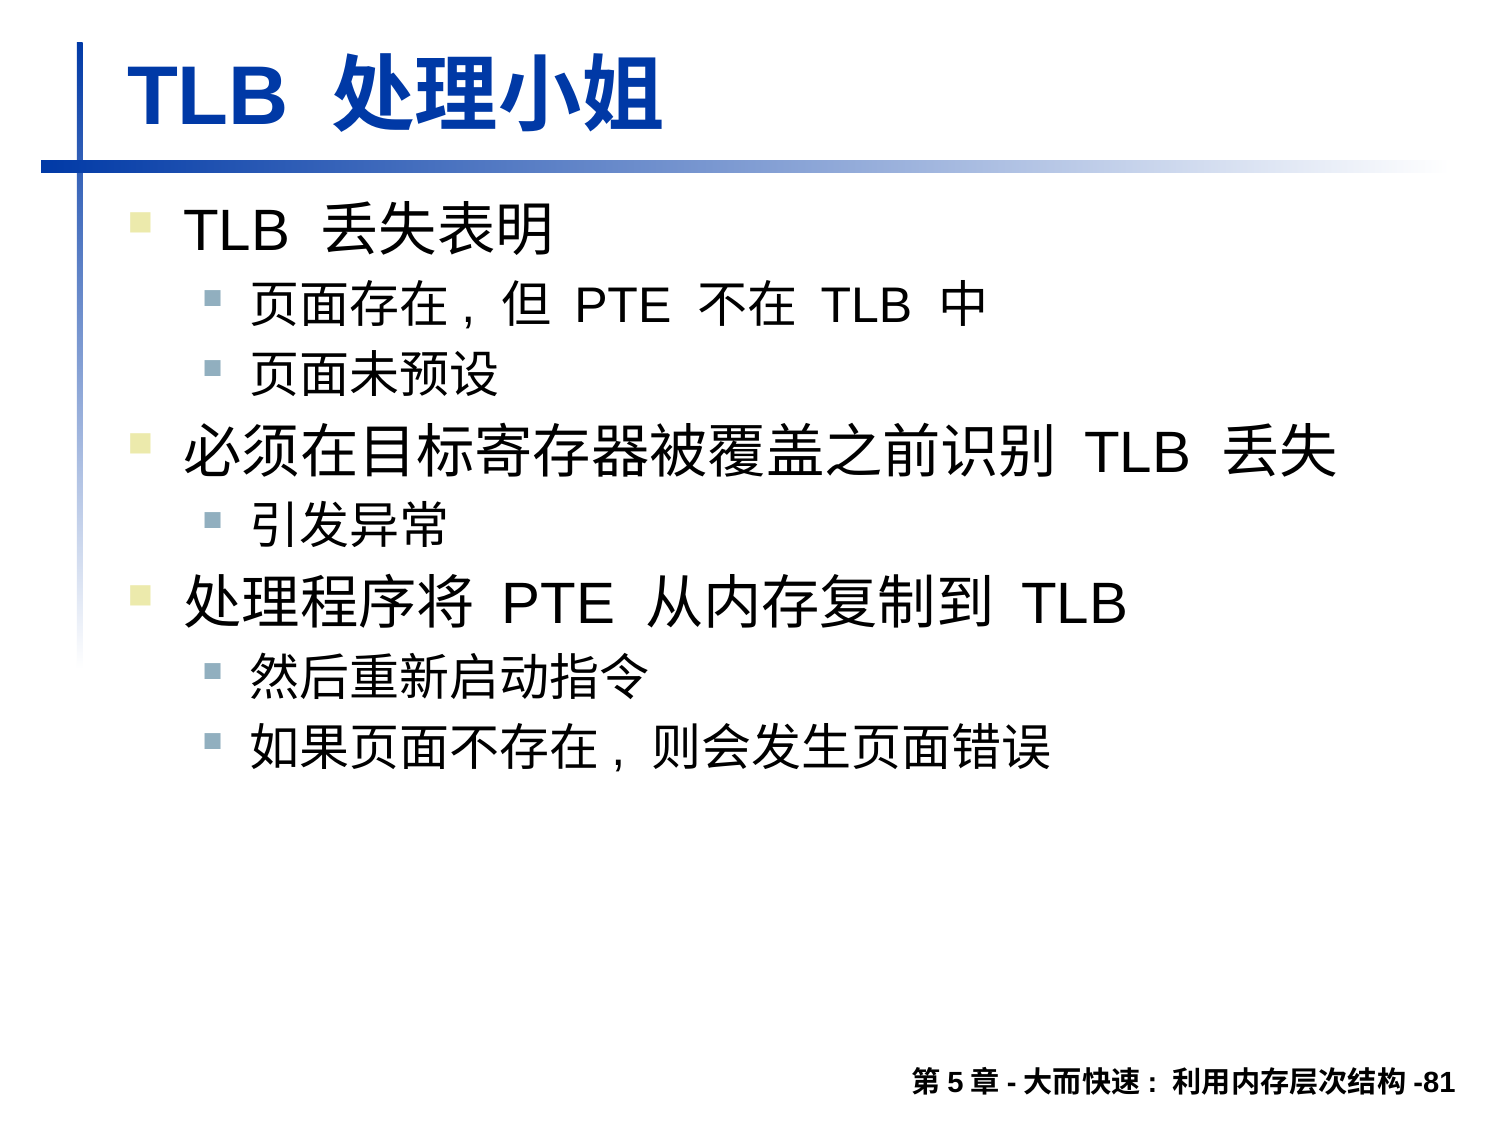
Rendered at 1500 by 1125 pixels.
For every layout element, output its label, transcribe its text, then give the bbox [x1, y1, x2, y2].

list TLB 丢失表明 页面存在, 但 PTE 不在 TLB 中 页面未预设 必须在目标寄存器被覆盖之前识别 TLB 丢失 引发异常 处理程序将 PTE 从内存复制到 TLB 然后重新启动指令 如果页面不存在, 则会发生页面错误 [112, 184, 1469, 1024]
footer 第5章-大而快速: 利用内存层次结构-81 [277, 1046, 1471, 1106]
title TLB 处理小姐 [112, 32, 1468, 149]
